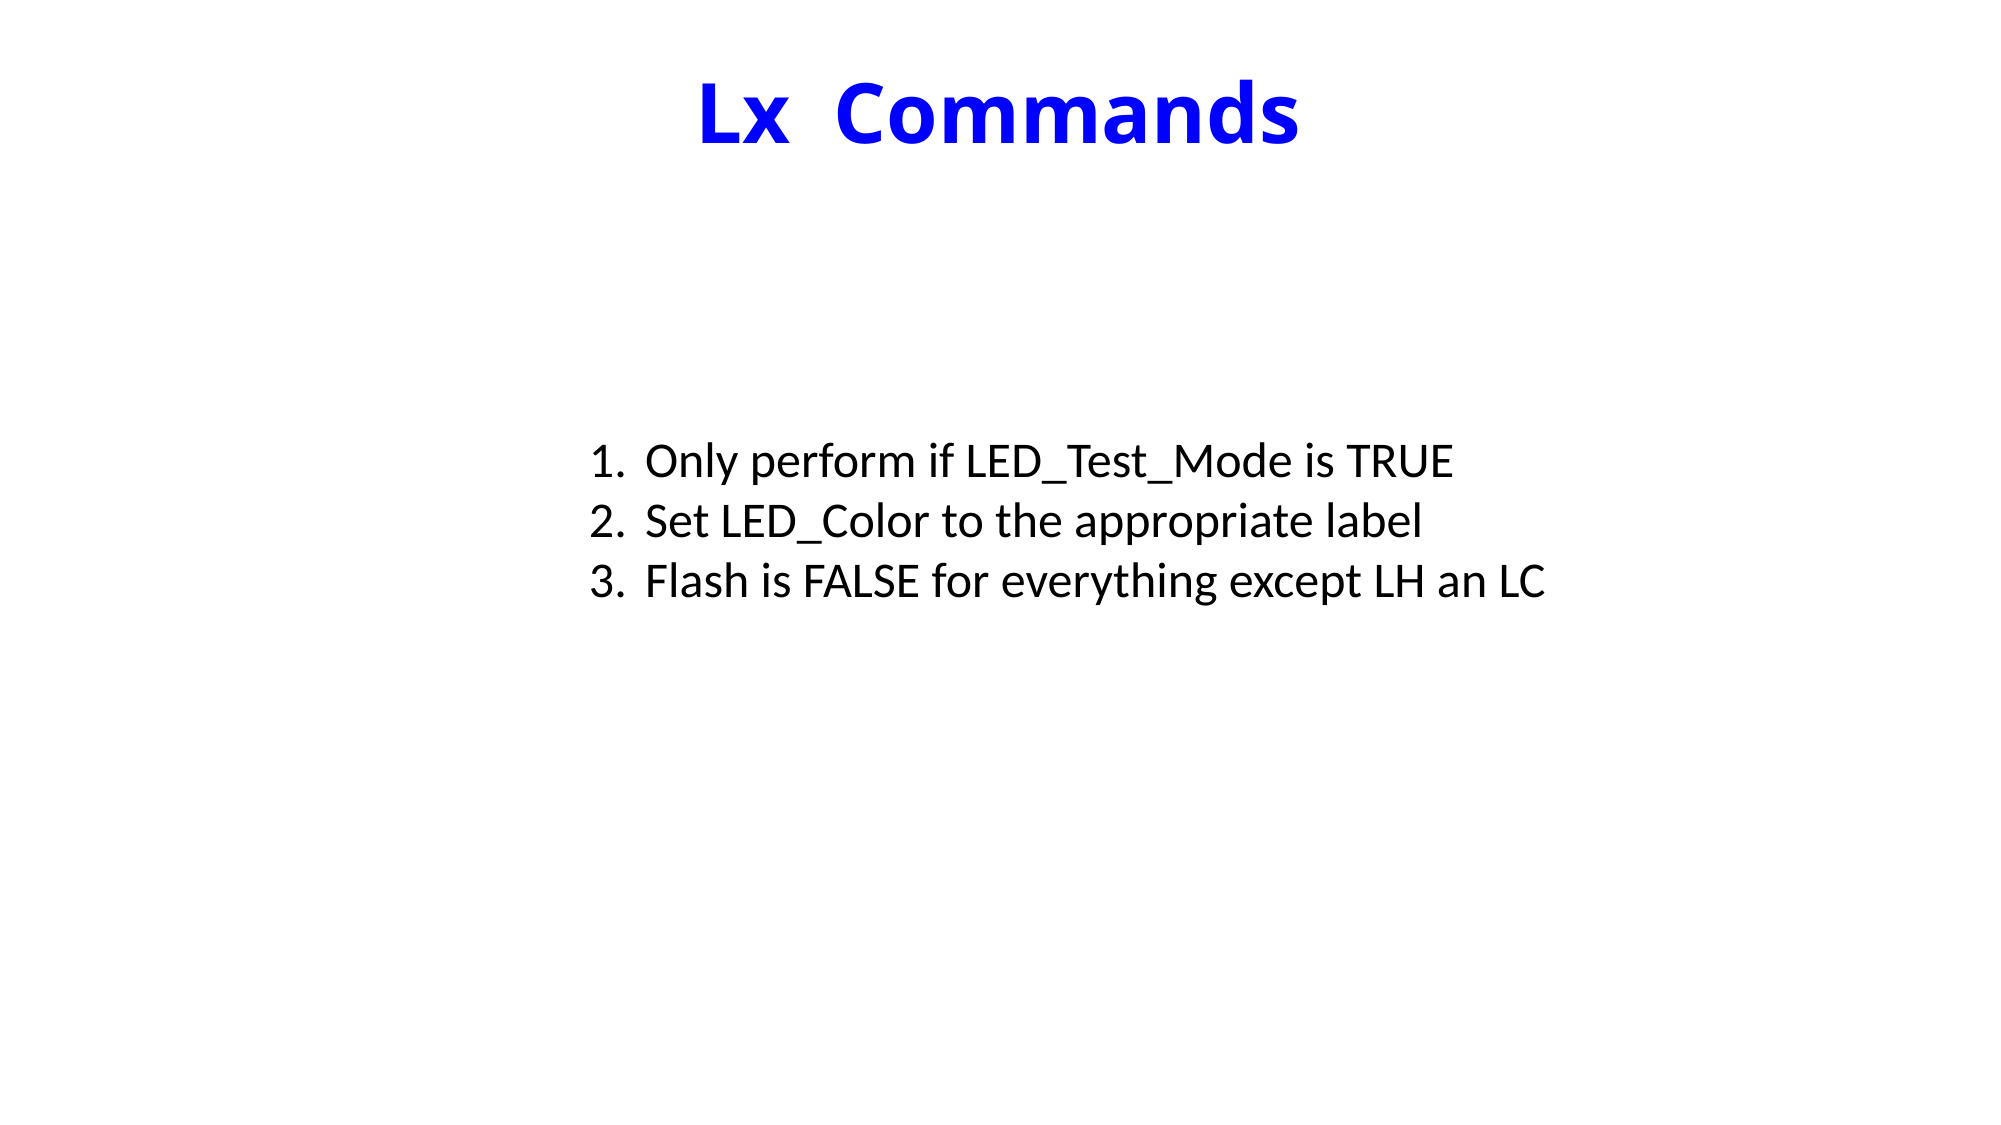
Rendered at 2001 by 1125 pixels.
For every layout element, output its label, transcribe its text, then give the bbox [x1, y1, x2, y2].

title Lx Commands [248, 50, 1749, 170]
text_box Only perform if LED_Test_Mode is TRUE Set LED_Color to the appropriate label Flash is FALSE for everything except LH an LC [349, 419, 1712, 615]
